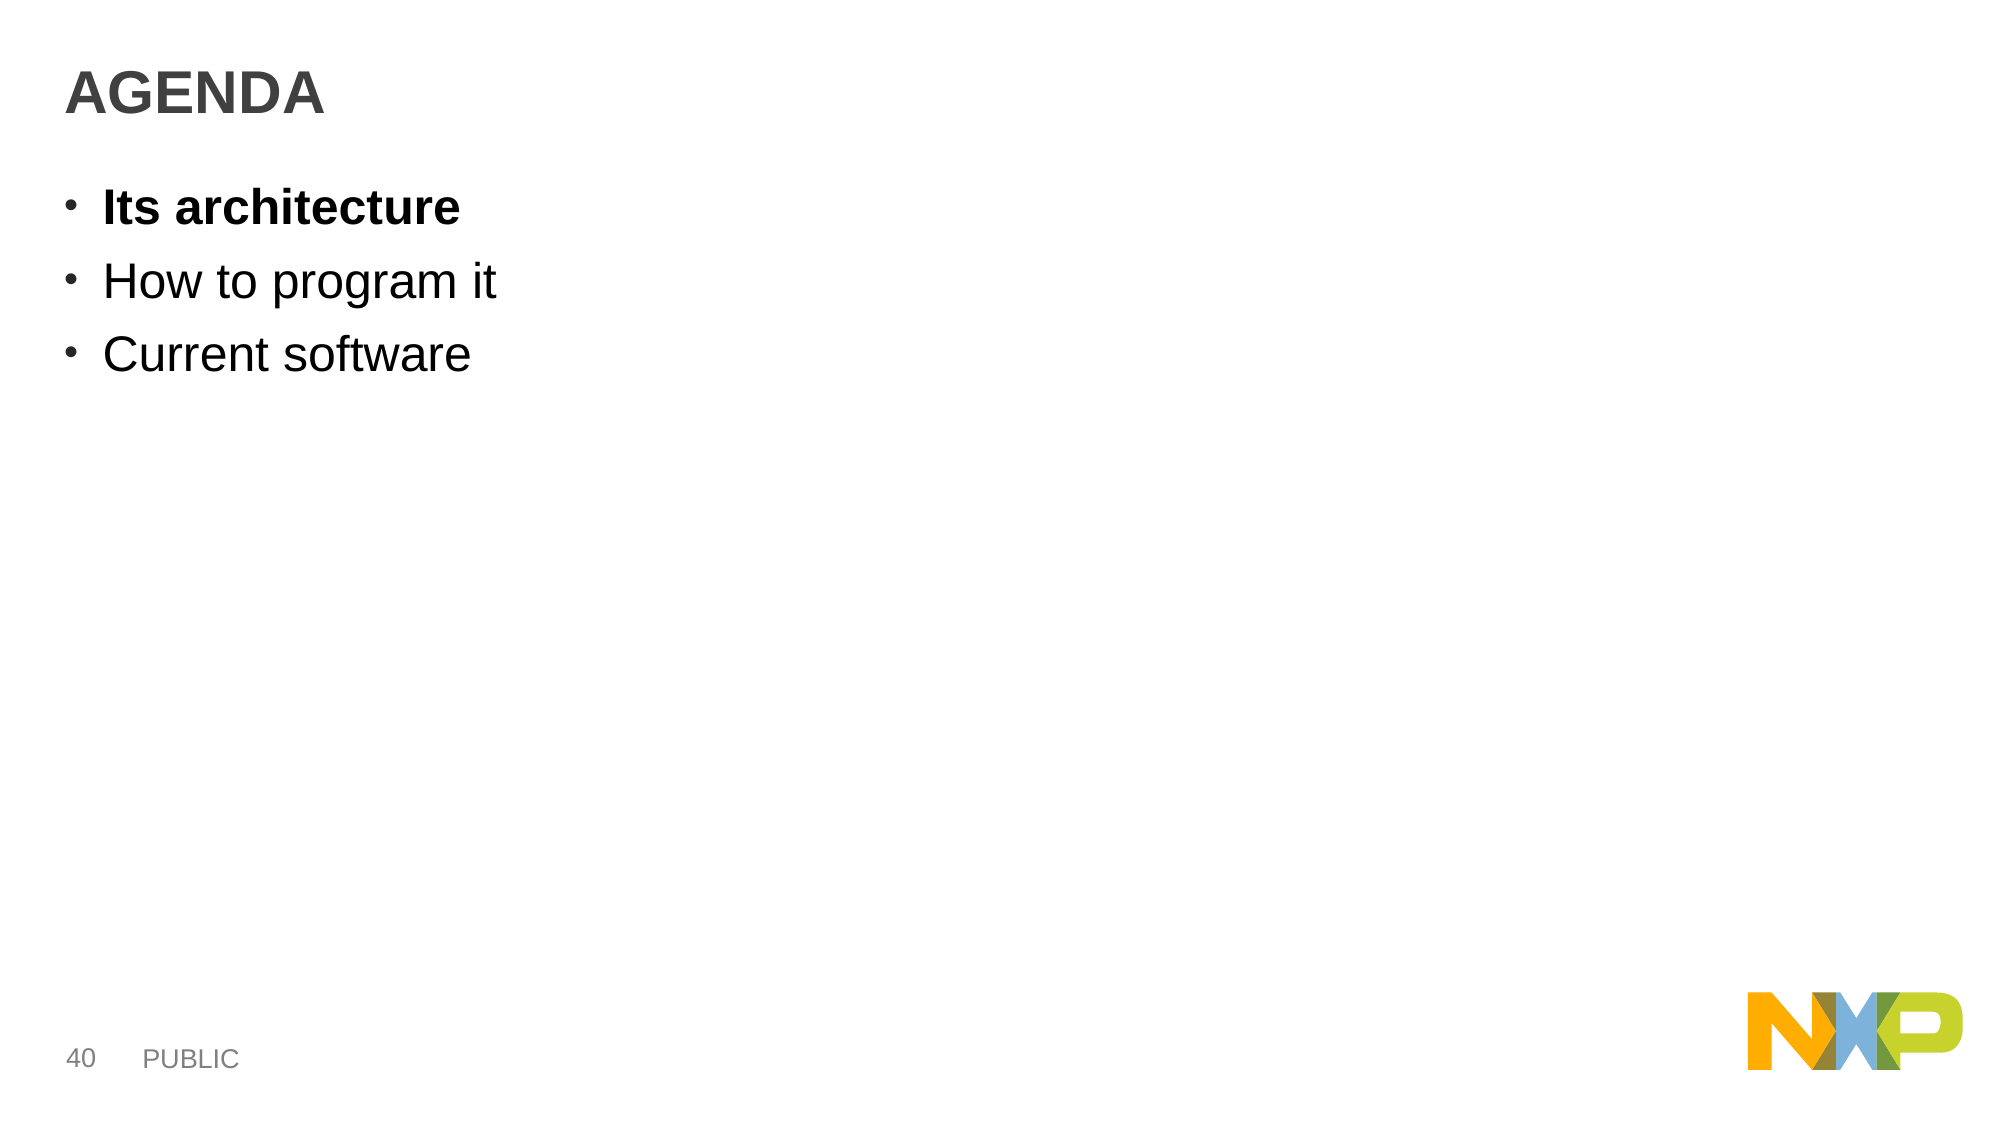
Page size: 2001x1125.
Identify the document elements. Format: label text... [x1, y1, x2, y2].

title AGENDA [48, 45, 1963, 154]
list Its architecture How to program it Current software [49, 167, 1963, 933]
